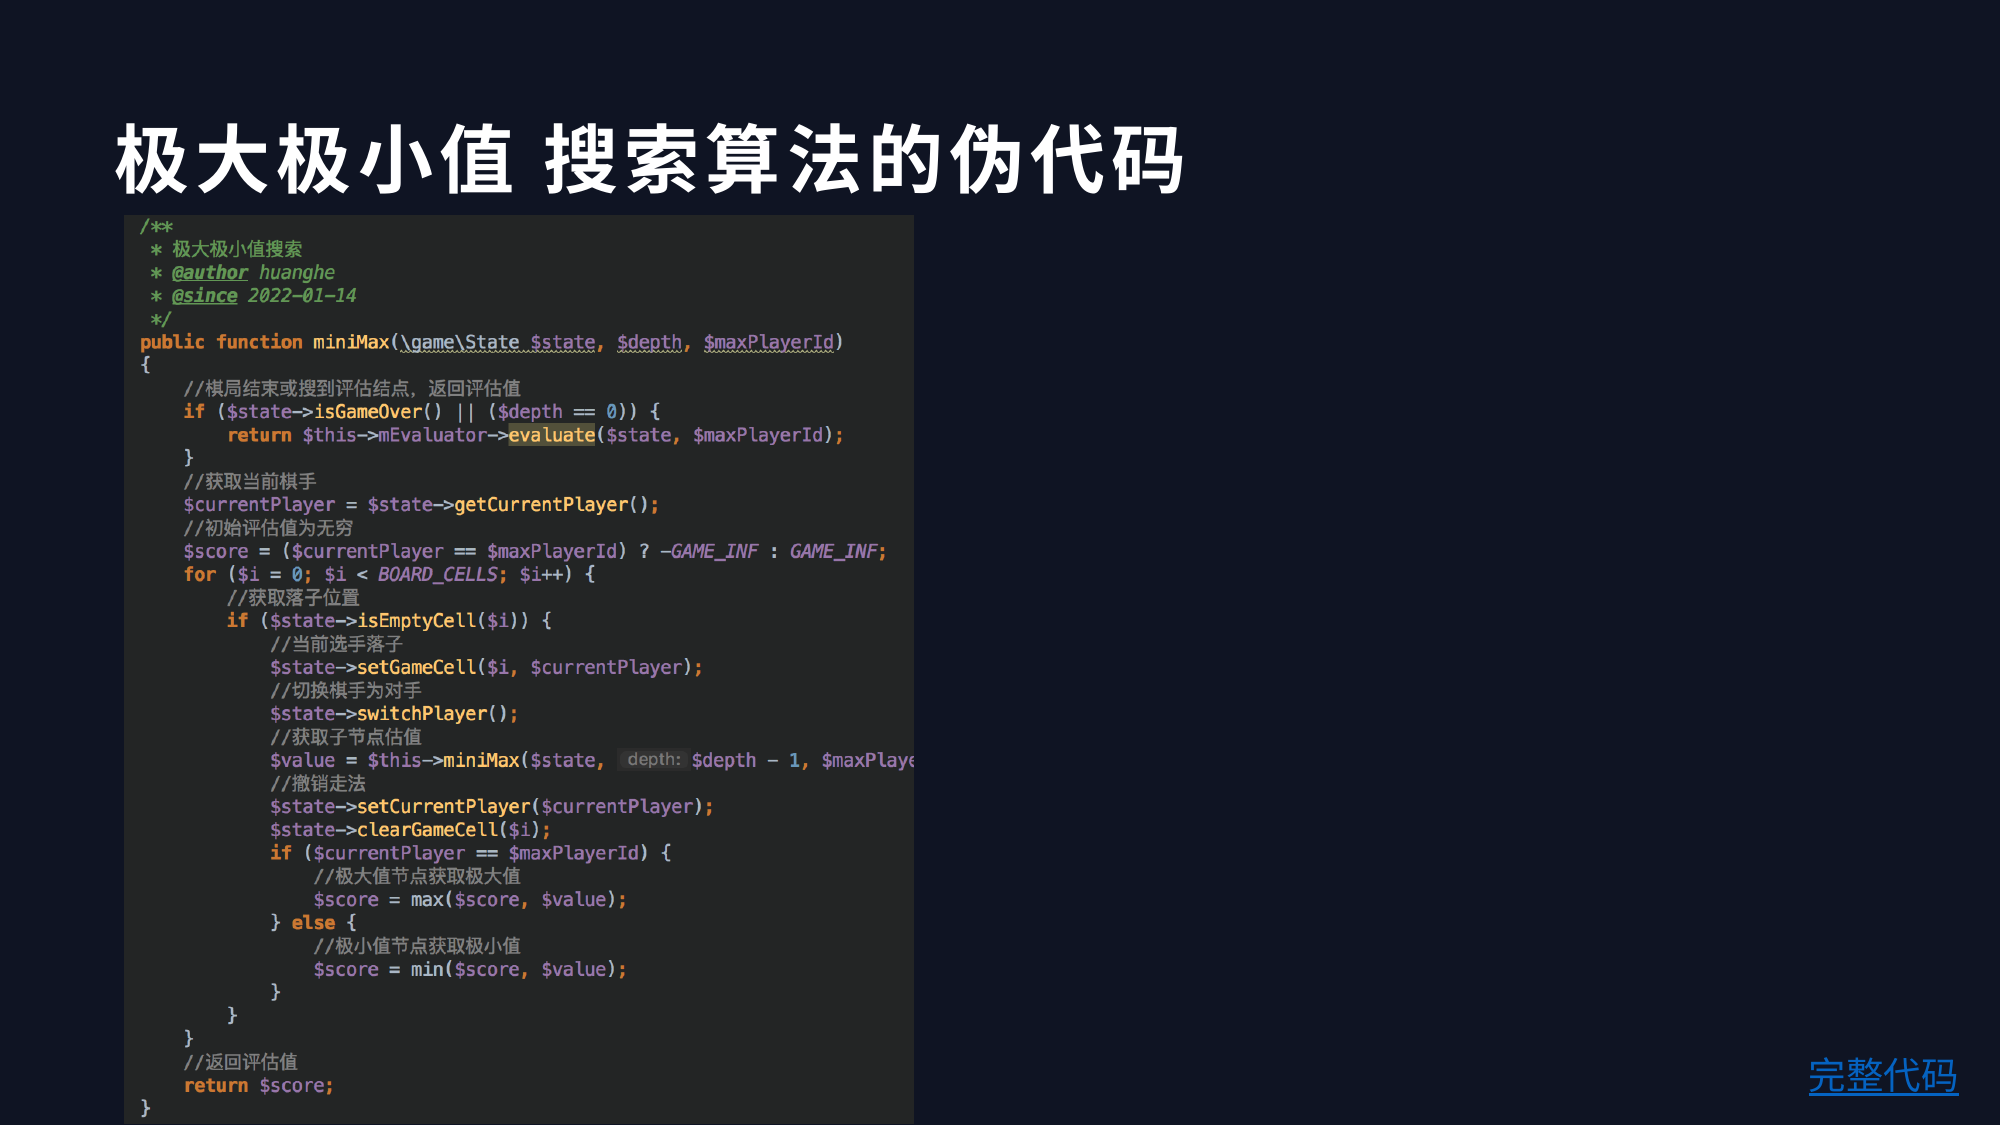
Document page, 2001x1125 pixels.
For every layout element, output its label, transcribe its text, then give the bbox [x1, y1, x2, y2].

title 极大极小值 搜索算法的伪代码 [99, 99, 1900, 216]
picture [124, 215, 914, 1124]
text_box 完整代码 [1794, 1044, 1974, 1114]
